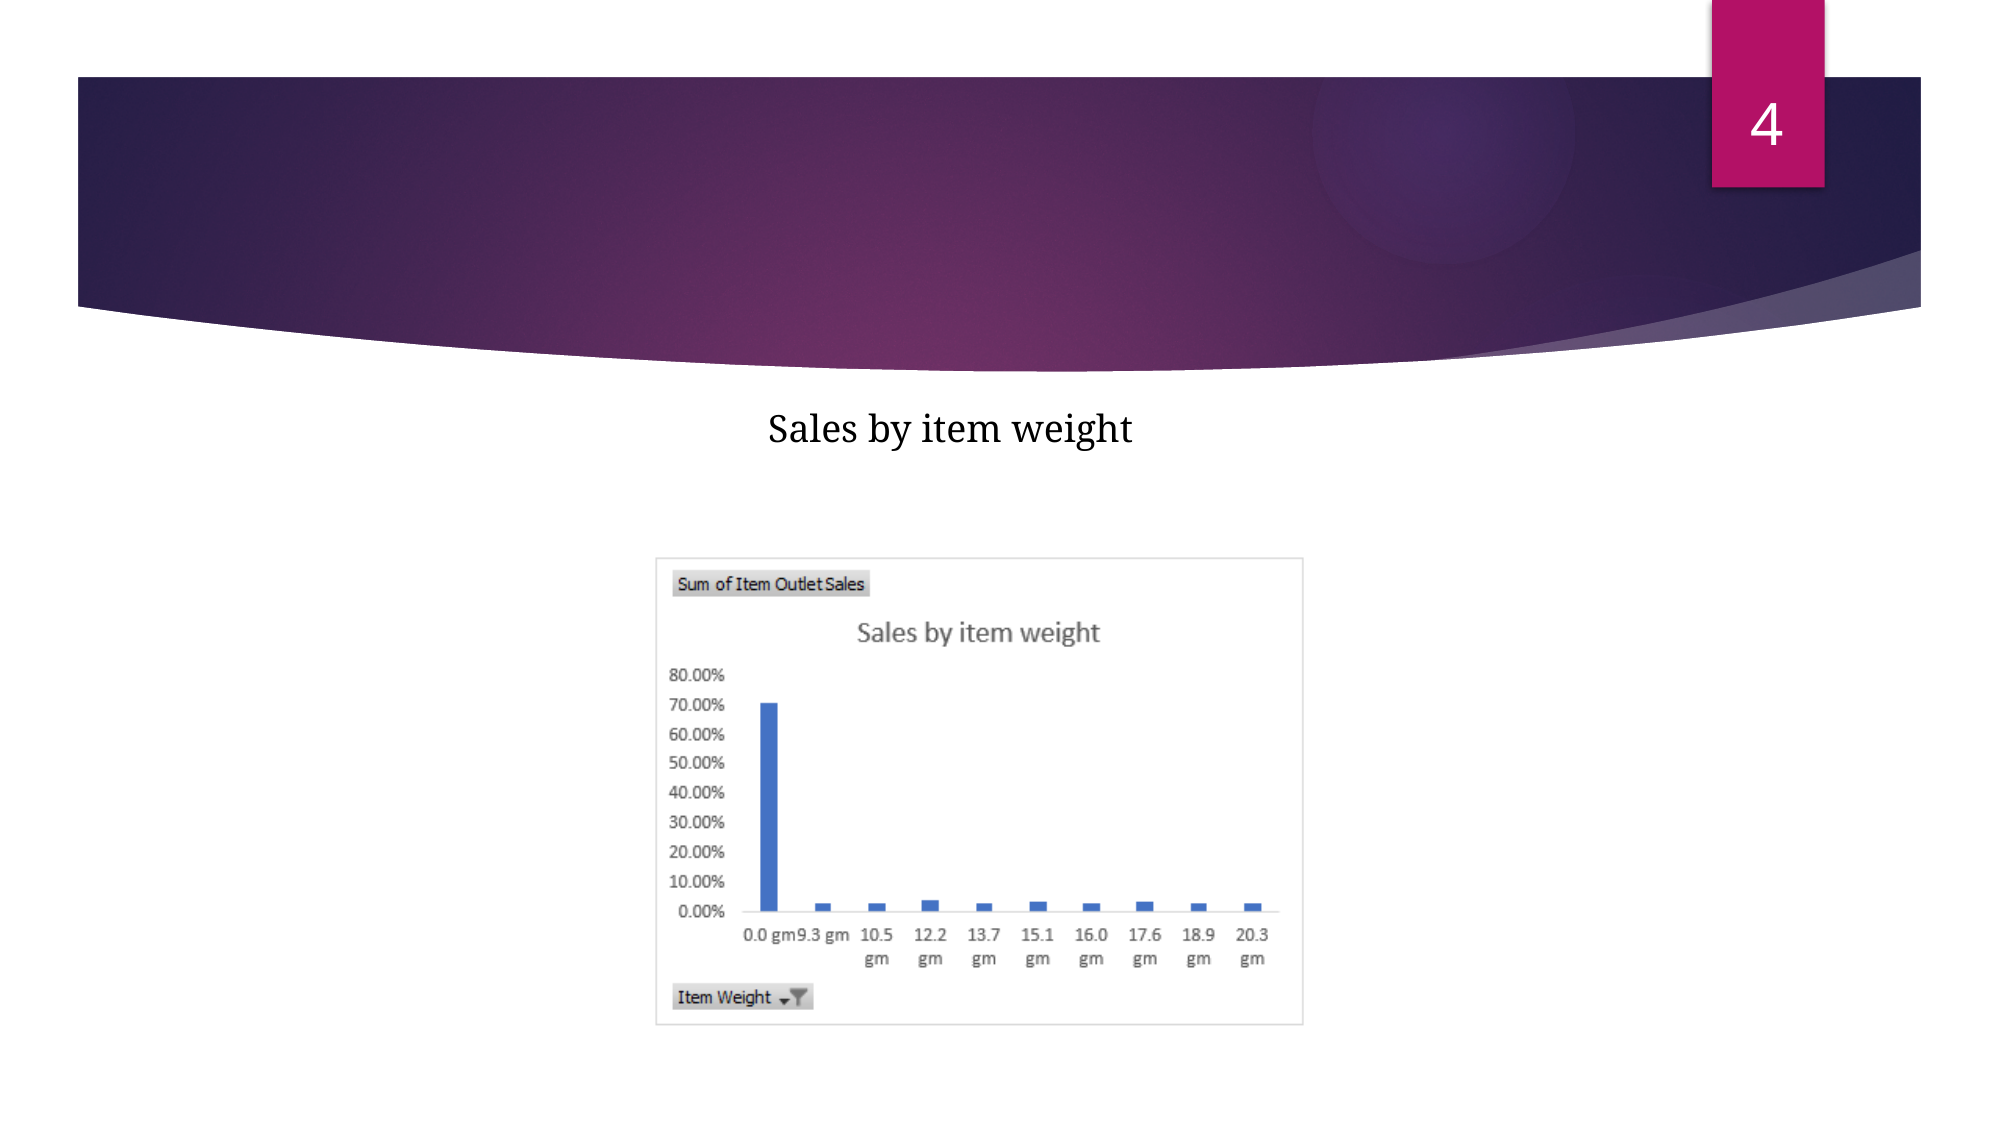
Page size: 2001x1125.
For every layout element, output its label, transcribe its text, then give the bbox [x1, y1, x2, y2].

picture [615, 528, 1329, 1071]
text_box Sales by item weight [455, 397, 1456, 458]
slide_number 4 [1698, 48, 1836, 175]
